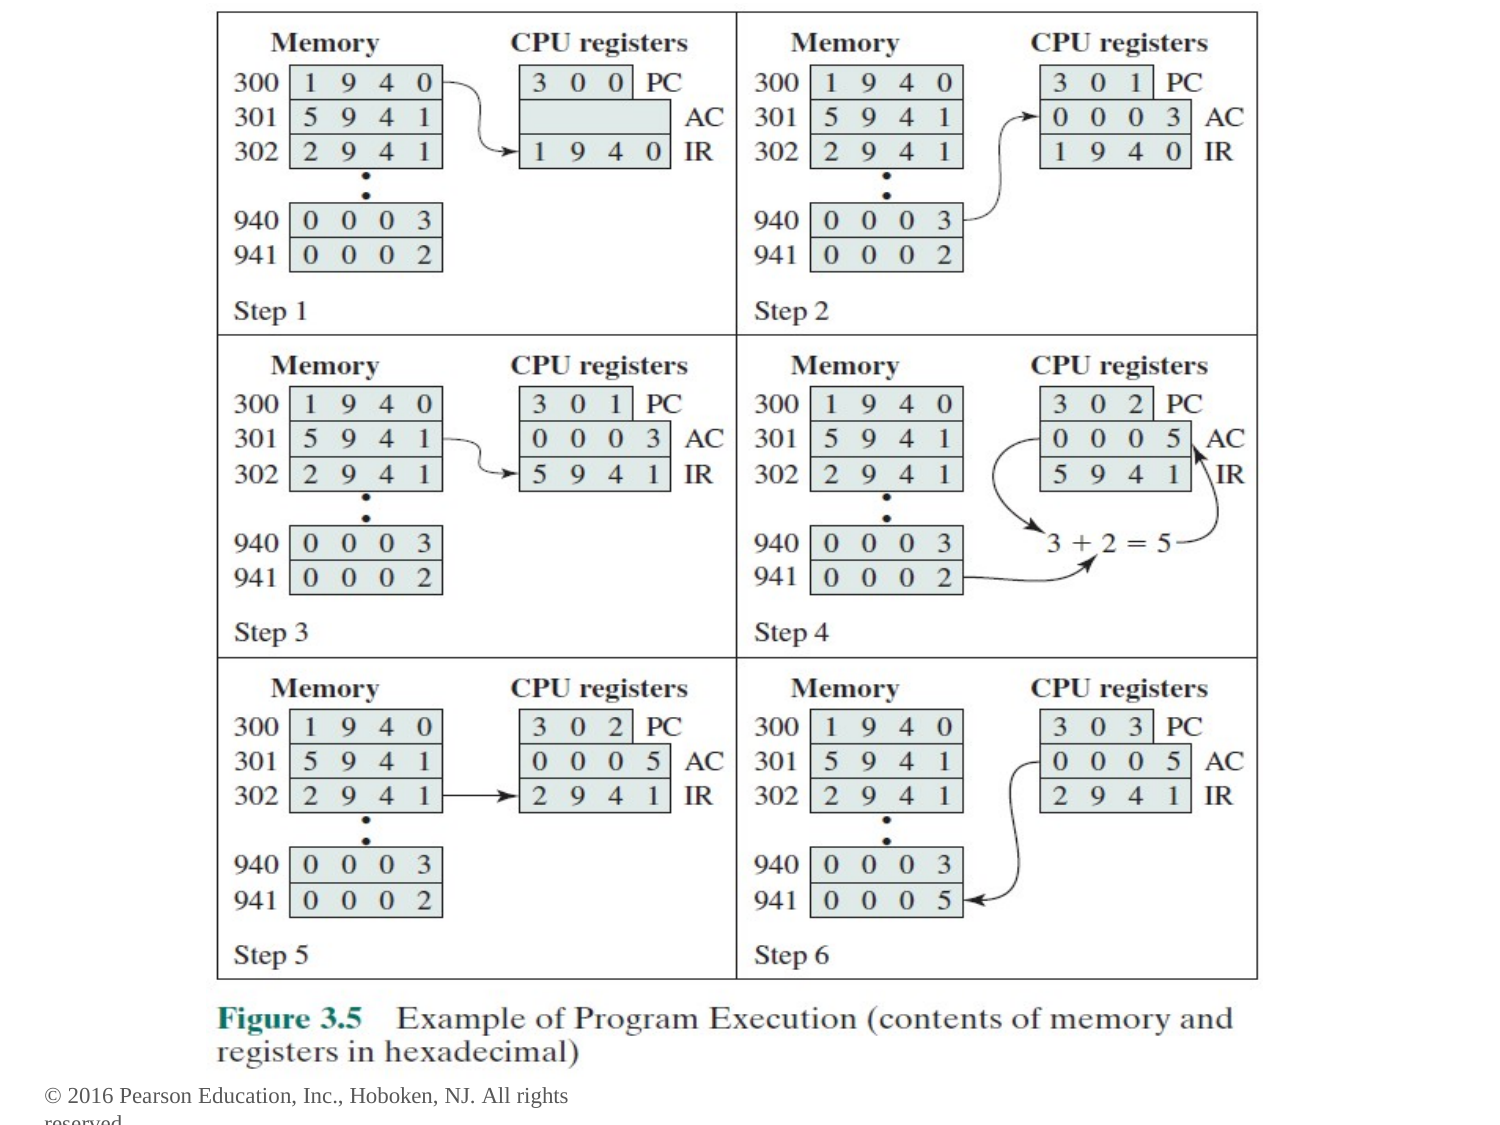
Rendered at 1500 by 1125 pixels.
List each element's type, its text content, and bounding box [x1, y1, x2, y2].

picture [206, 3, 1263, 1079]
footer © 2016 Pearson Education, Inc., Hoboken, NJ. All rights reserved. [42, 1081, 659, 1125]
